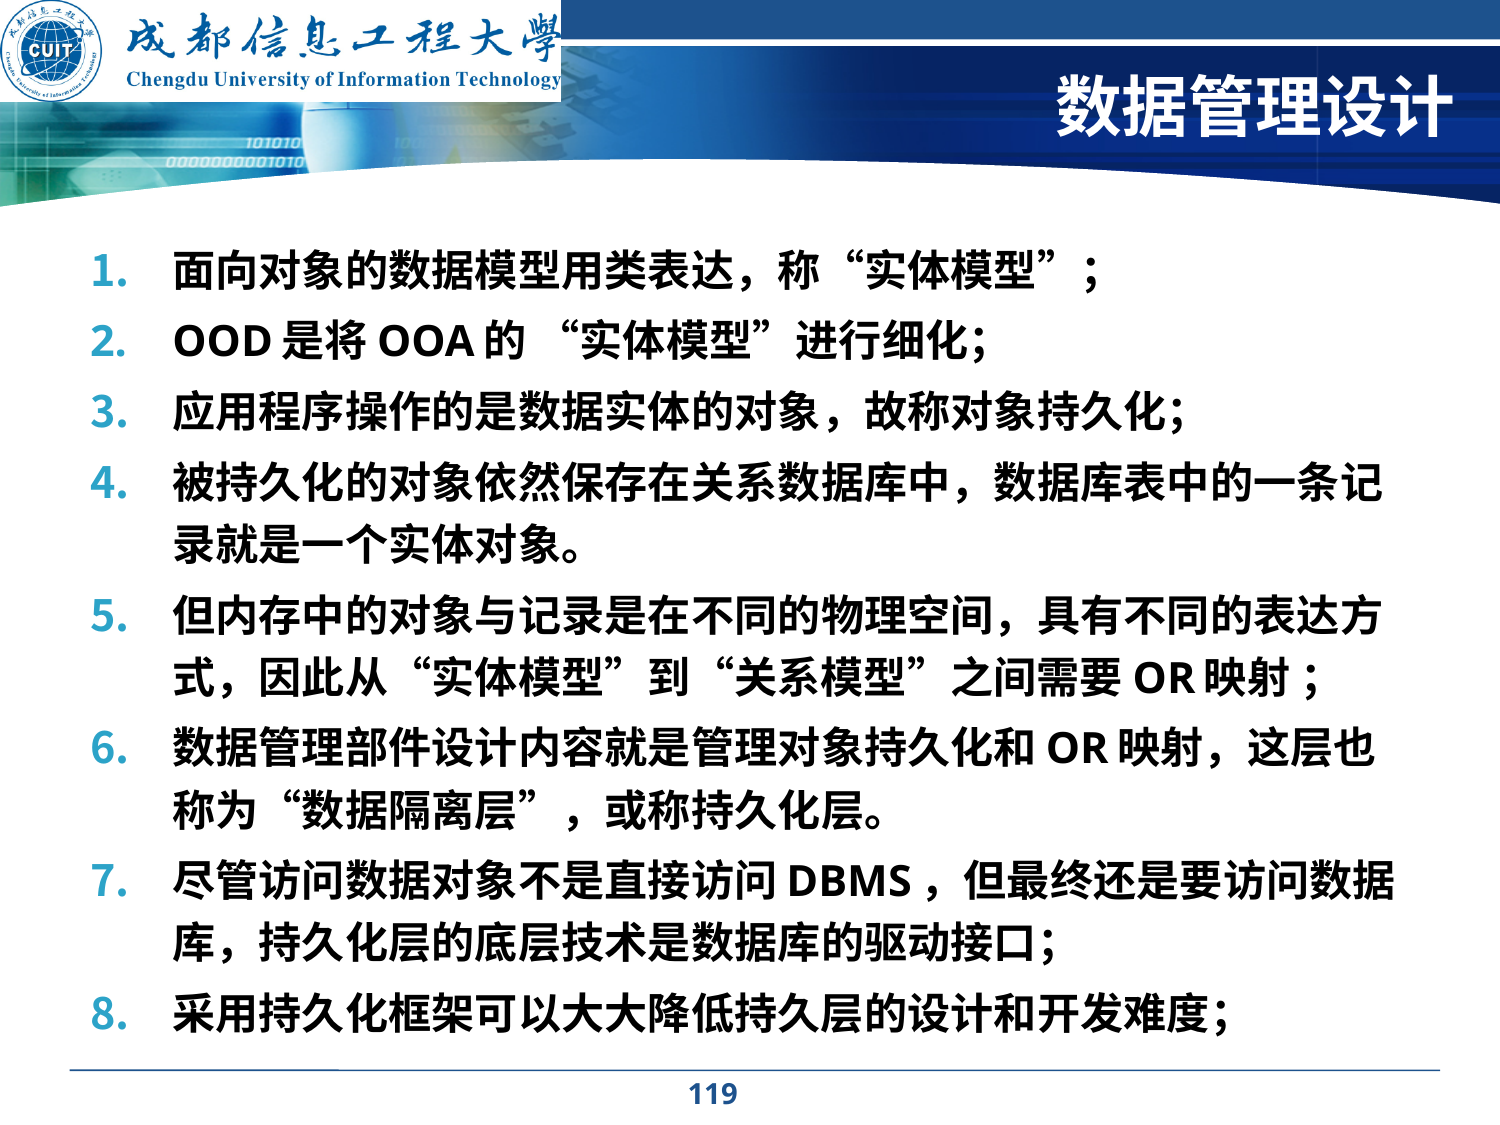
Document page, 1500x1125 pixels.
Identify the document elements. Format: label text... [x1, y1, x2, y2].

picture [0, 0, 1500, 206]
title 数据管理设计 [182, 54, 1471, 155]
list 面向对象的数据模型用类表达，称“实体模型”； OOD是将OOA的 “实体模型”进行细化； 应用程序操作的是数据实体的对象，故称对象持久化； 被持久化的对象依然保存在关系数据库中，数据库表中的一条记录就是一个实体对象。 但内存中的对象与记录是在不同的物理空间，具有不同的表达方式，因此从“实体模型”到“关系模型”之间需要OR映射 ； 数据管理部件设计内容就是管理对象持久化和OR映射，这层也称为“数据隔离层”，或称持久化层。 尽管访问数据对象不是直接访问DBMS，但最终还是要访问数据库，持久化层的底层技术是数据库的驱动接口； 采用持久化框架可以大大降低持久层的设计和开发难度； [74, 224, 1426, 1059]
slide_number 119 [537, 1067, 888, 1118]
